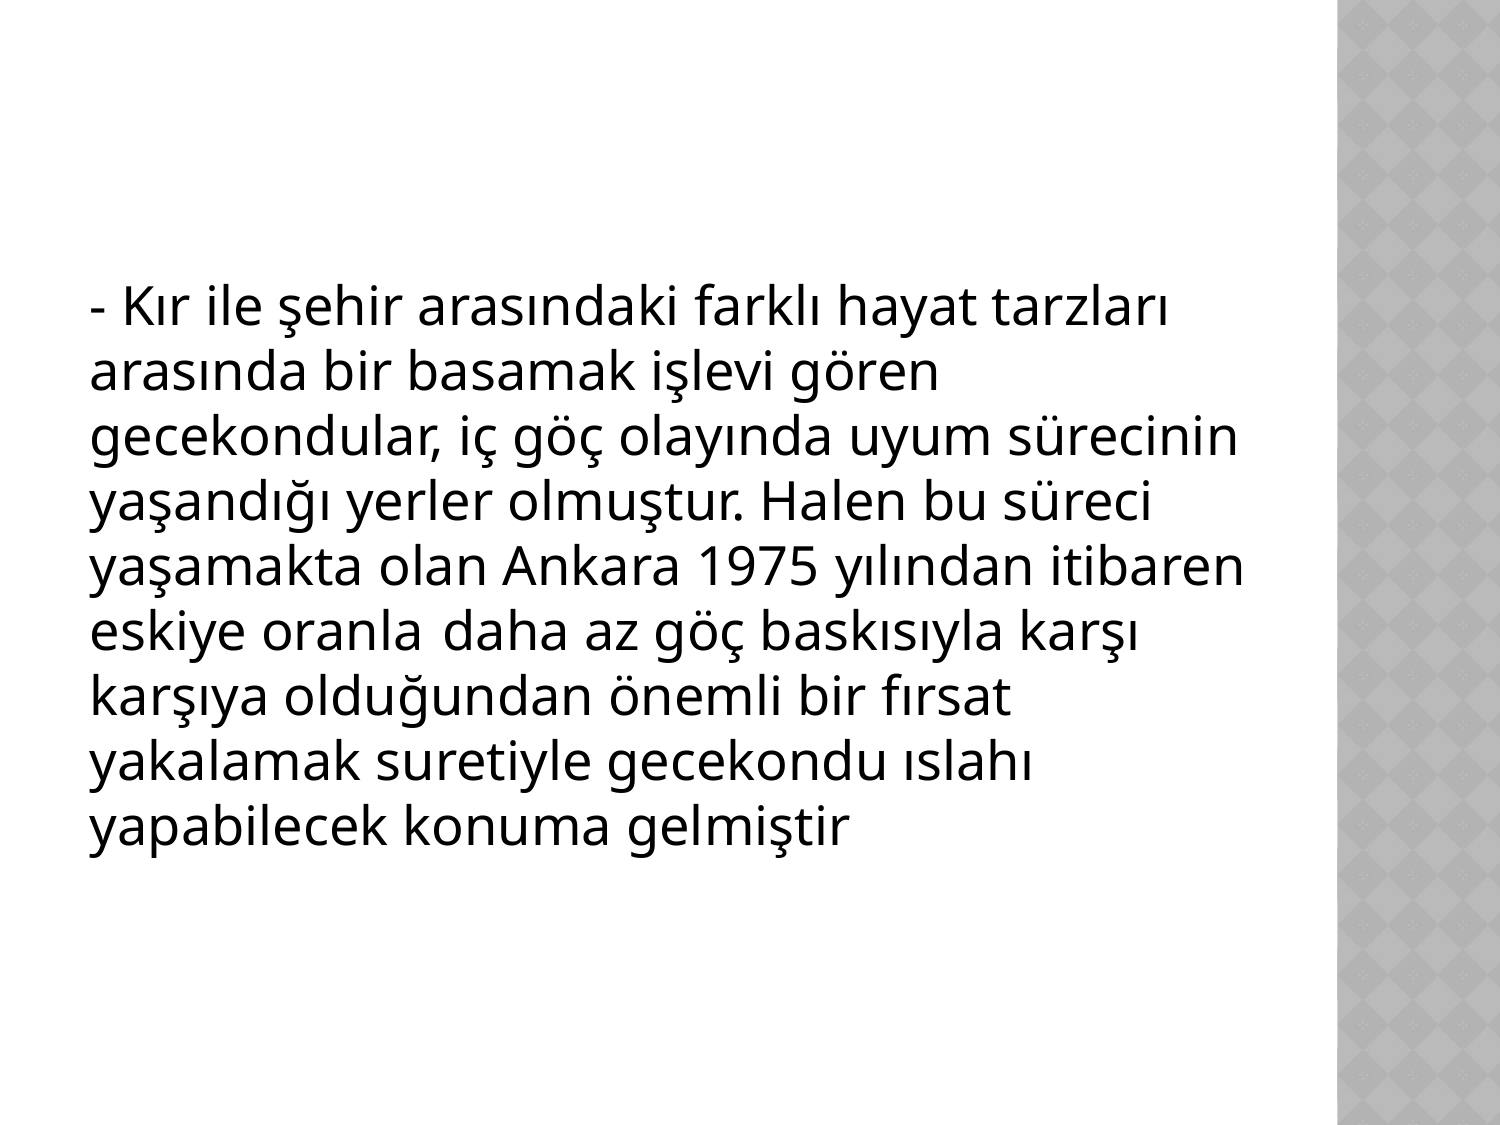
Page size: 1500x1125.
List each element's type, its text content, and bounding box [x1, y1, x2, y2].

list - Kır ile şehir arasındaki farklı hayat tarzları arasında bir basamak işlevi gören gecekondular, iç göç olayında uyum sürecinin yaşandığı yerler olmuştur. Halen bu süreci yaşamakta olan Ankara 1975 yılından itibaren eskiye oranla daha az göç baskısıyla karşı karşıya olduğundan önemli bir fırsat yakalamak suretiyle gecekondu ıslahı yapabilecek konuma gelmiştir [75, 264, 1263, 1059]
